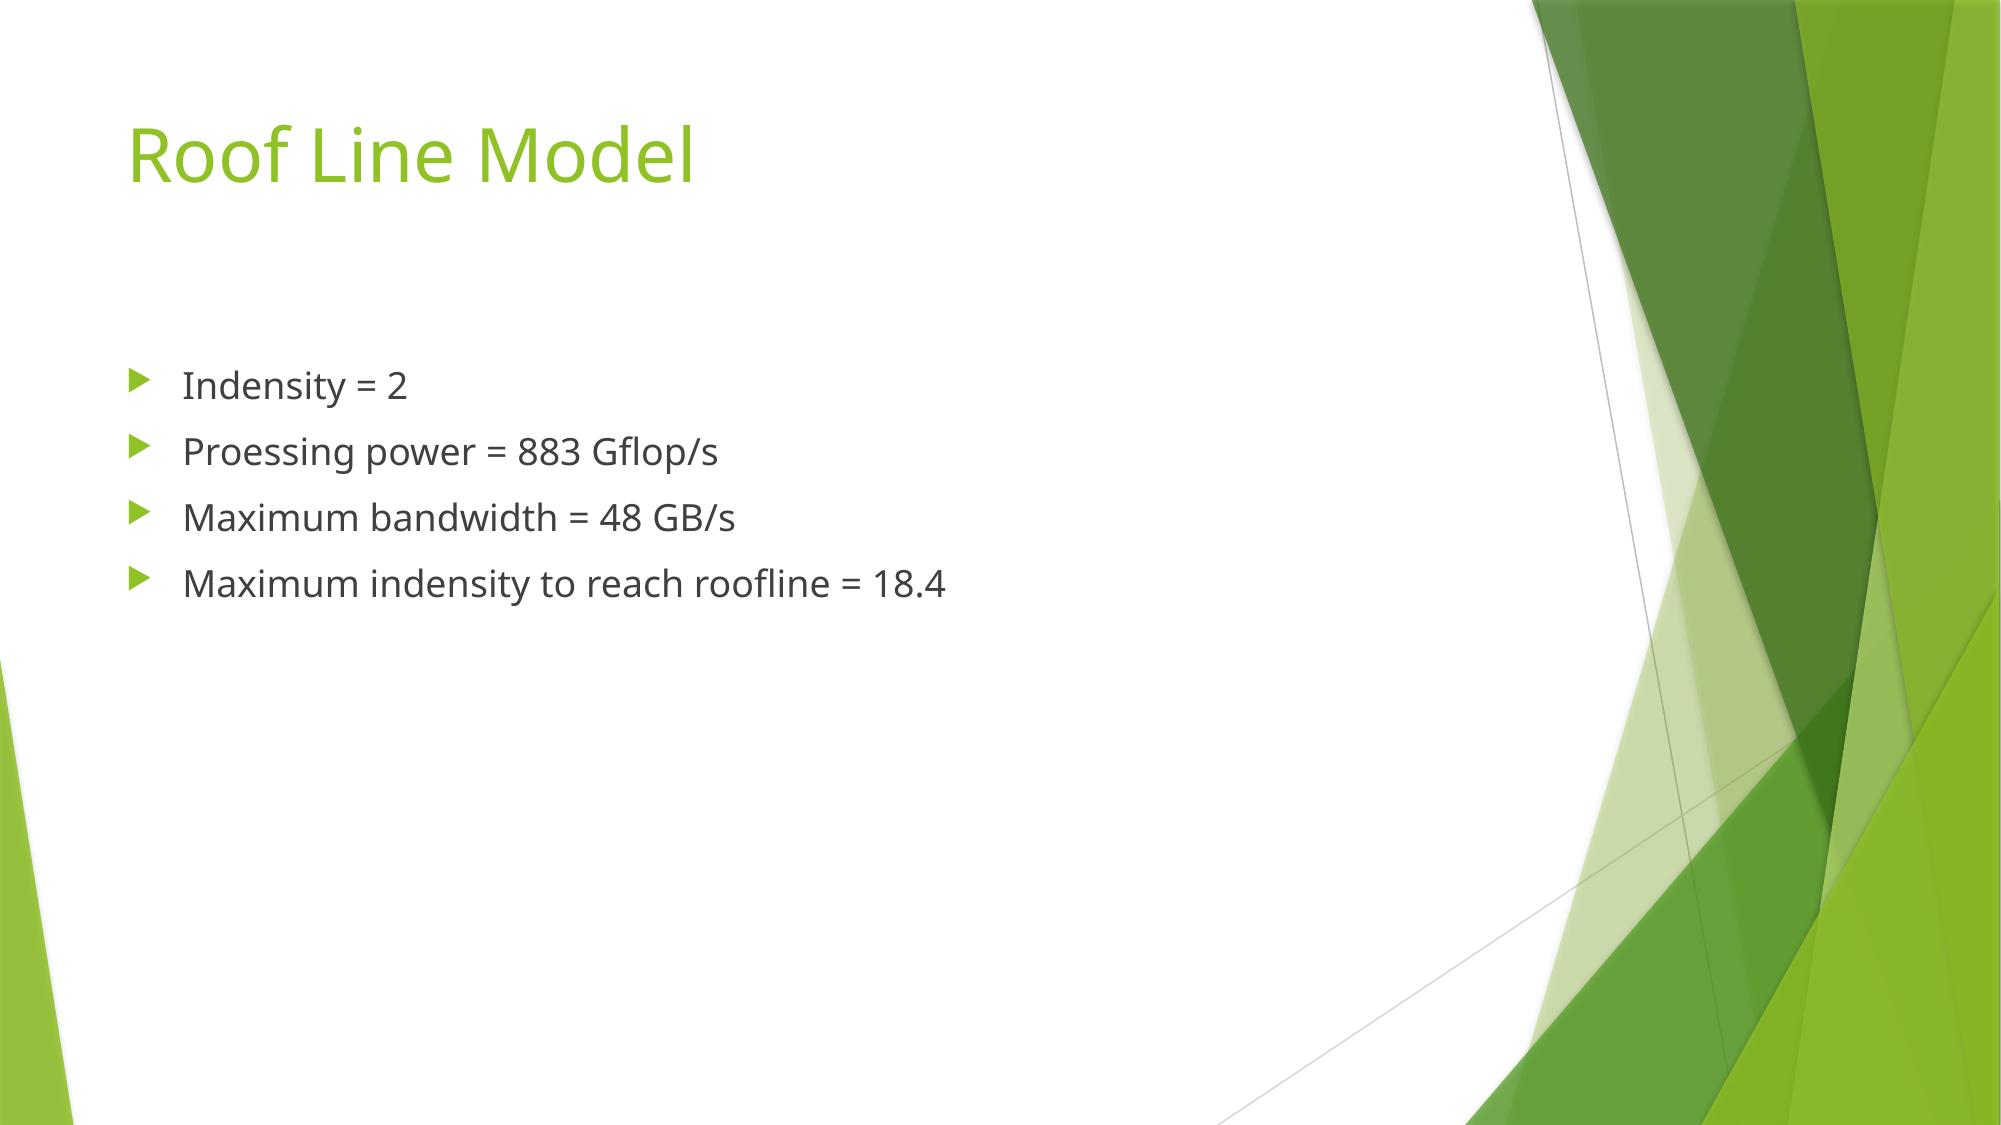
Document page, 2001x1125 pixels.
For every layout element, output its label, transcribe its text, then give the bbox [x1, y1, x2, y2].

list Indensity = 2 Proessing power = 883 Gflop/s Maximum bandwidth = 48 GB/s Maximum indensity to reach roofline = 18.4 [111, 354, 1522, 992]
title Roof Line Model [111, 99, 1522, 317]
